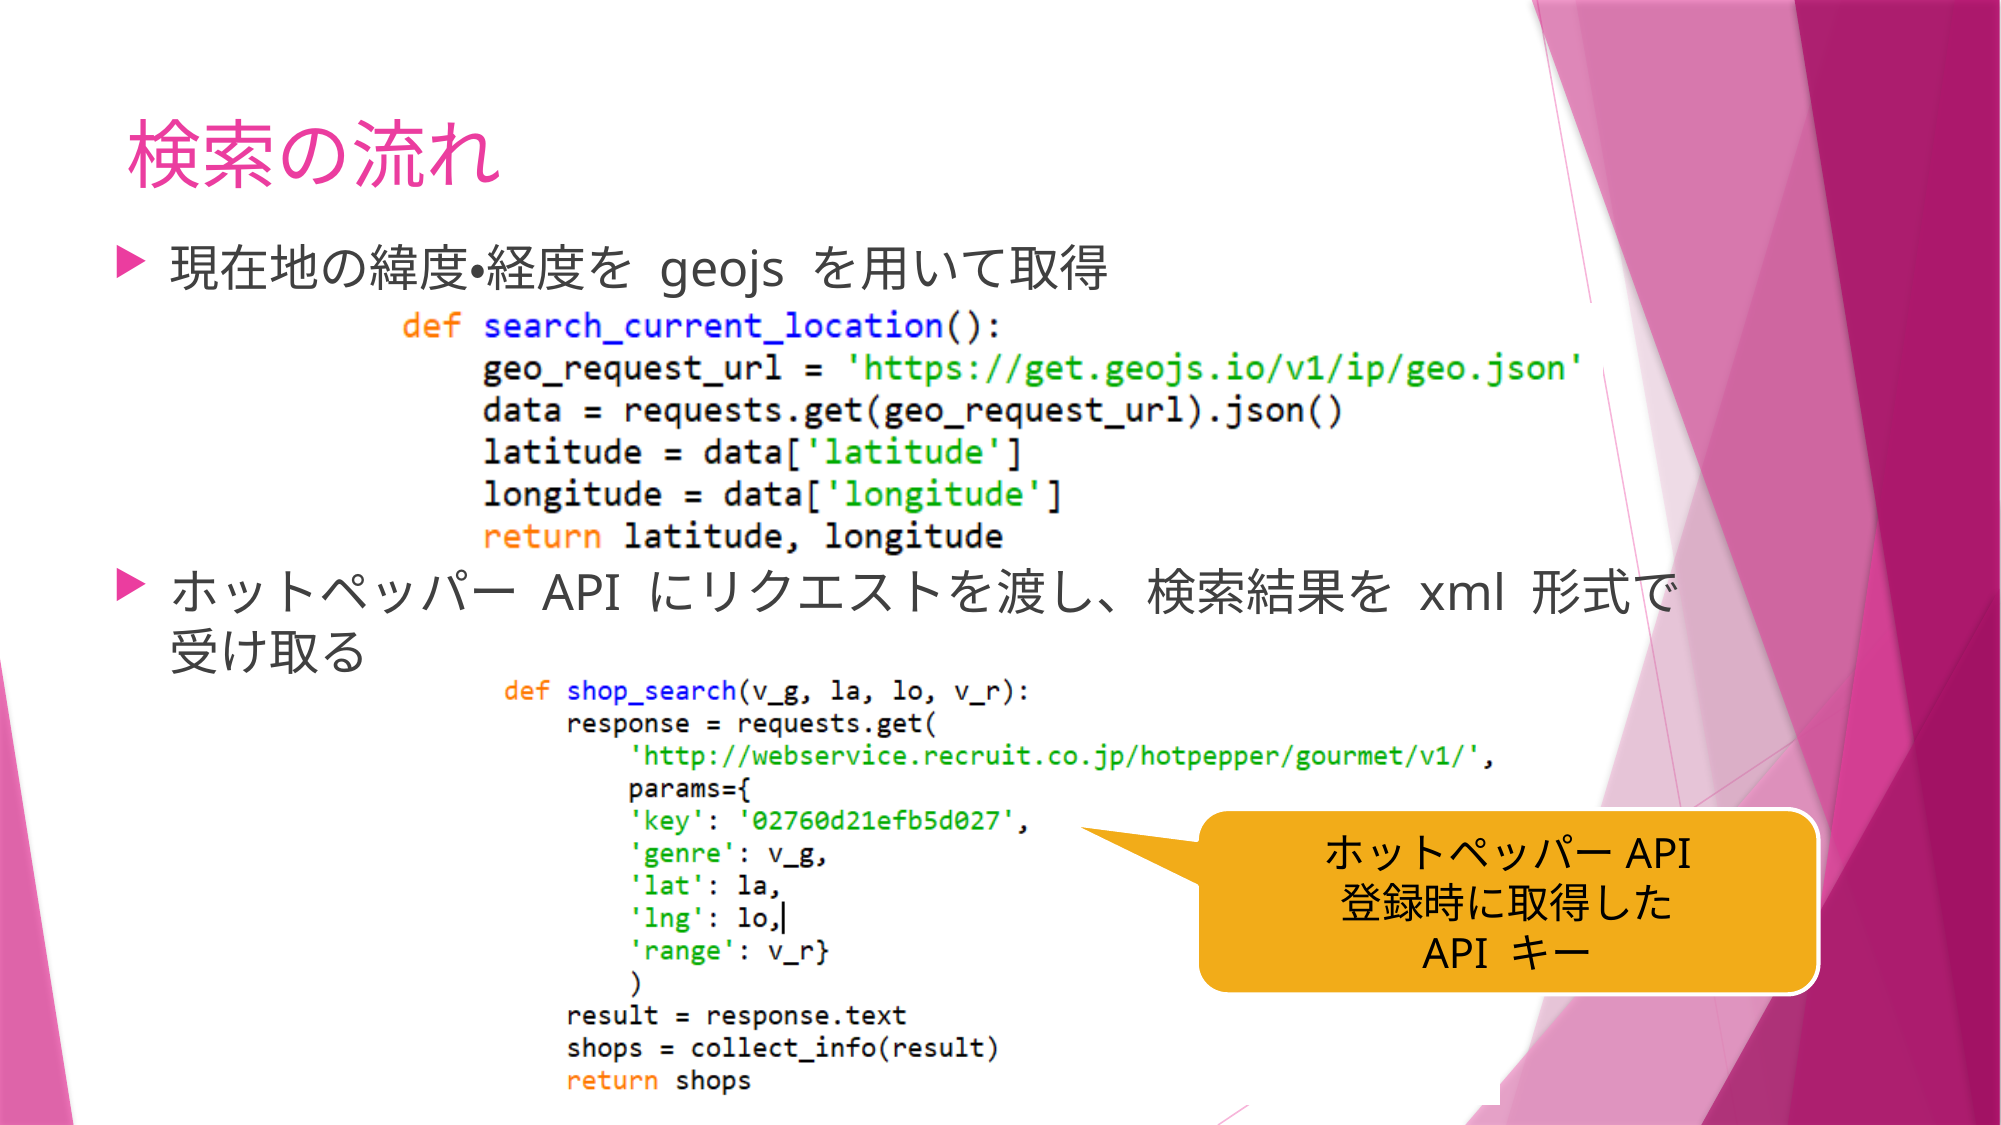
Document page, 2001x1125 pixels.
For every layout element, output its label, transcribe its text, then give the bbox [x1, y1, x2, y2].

title 検索の流れ [111, 99, 1522, 229]
list 現在地の緯度・経度を geojs を用いて取得 ホットペッパー API にリクエストを渡し、検索結果を xml 形式で 受け取る [98, 229, 1751, 962]
picture [396, 303, 1603, 563]
text_box ホットペッパーAPI 登録時に取得した API キー [1505, 807, 1821, 997]
picture [500, 658, 1500, 1105]
